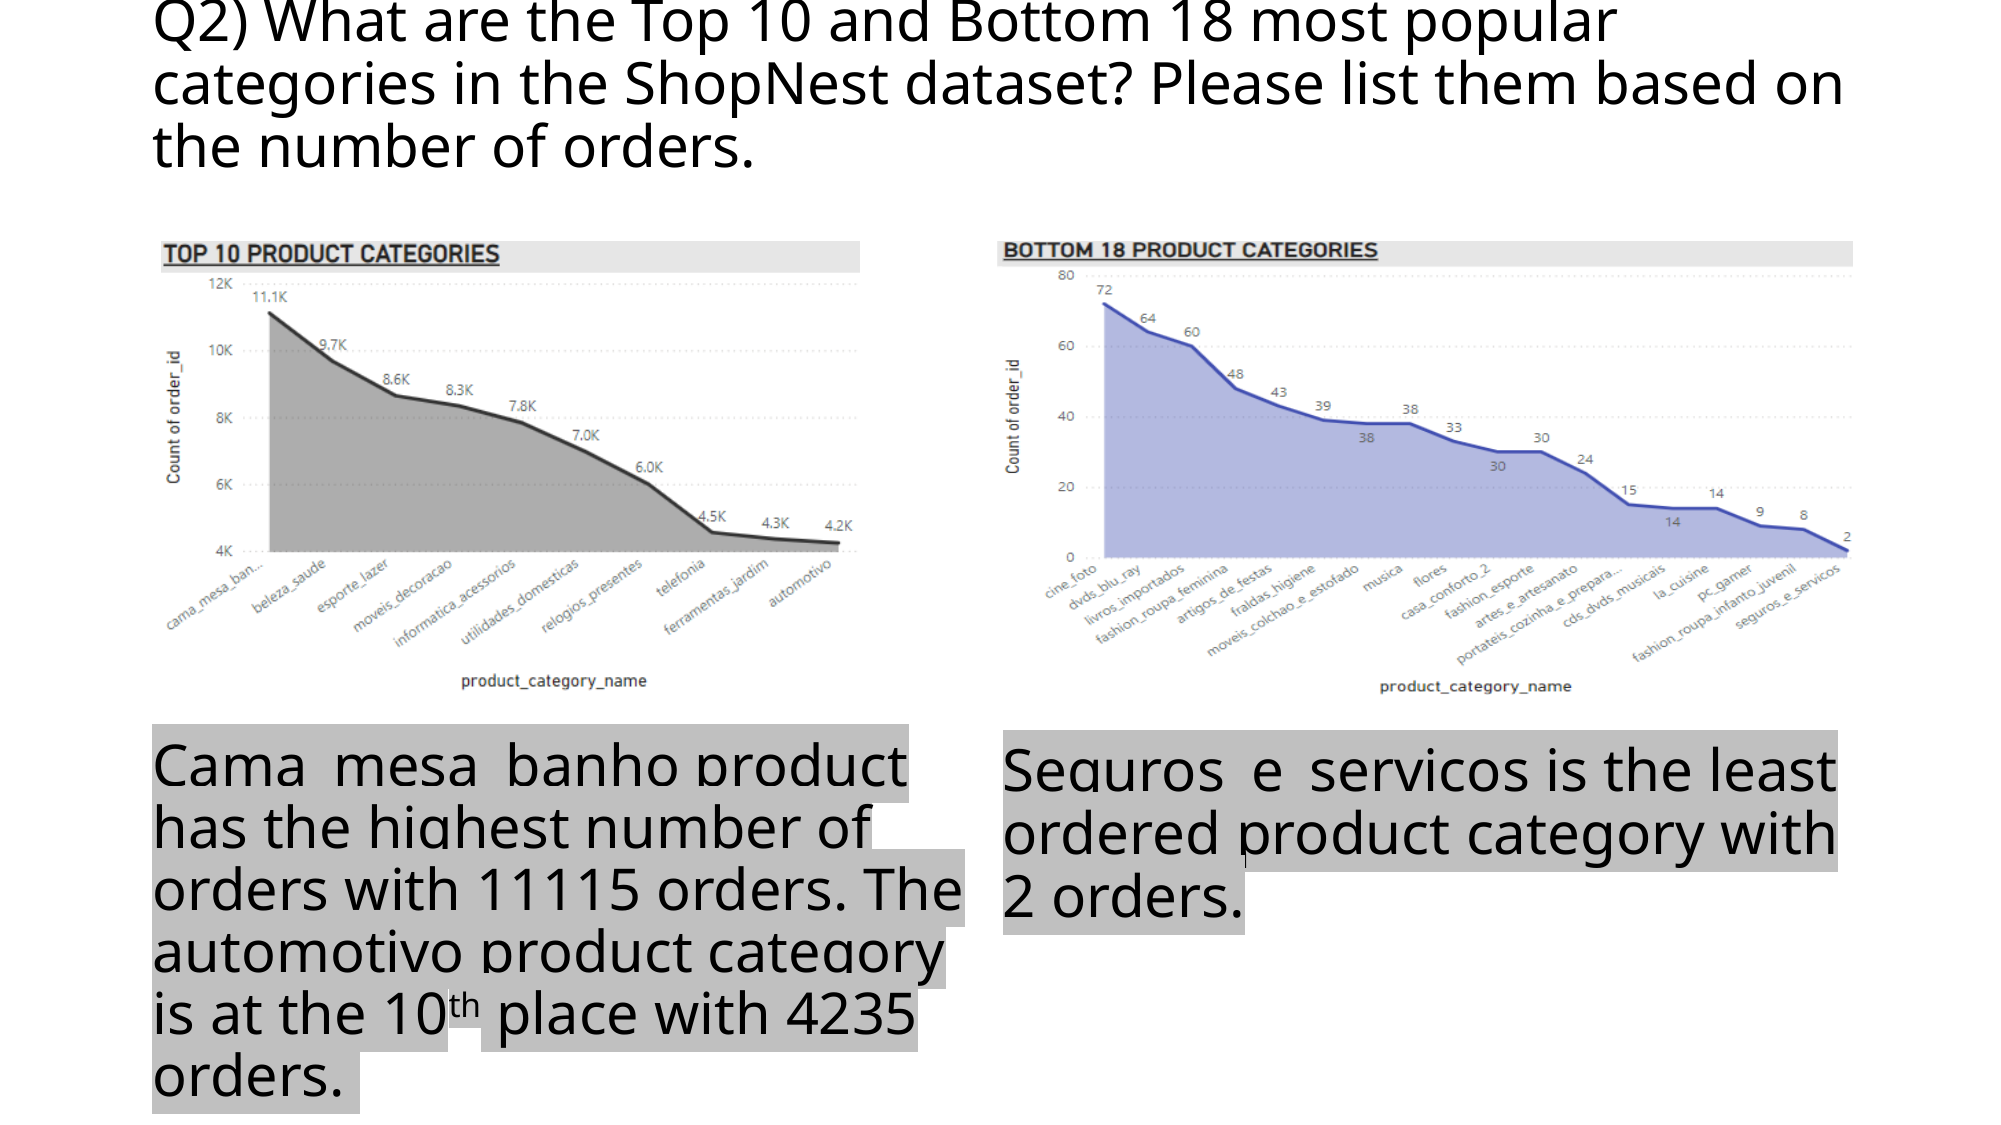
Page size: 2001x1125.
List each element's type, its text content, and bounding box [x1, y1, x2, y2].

list Seguros_e_servicos is the least ordered product category with 2 orders. [987, 224, 1863, 1125]
picture [161, 241, 860, 696]
title Q2) What are the Top 10 and Bottom 18 most popular categories in the ShopNest dataset? Please list them based on the number of orders. [137, 0, 1922, 172]
list Cama_mesa_banho product has the highest number of orders with 11115 orders. The automotivo product category is at the 10th place with 4235 orders. [137, 224, 987, 1125]
picture [996, 241, 1853, 696]
